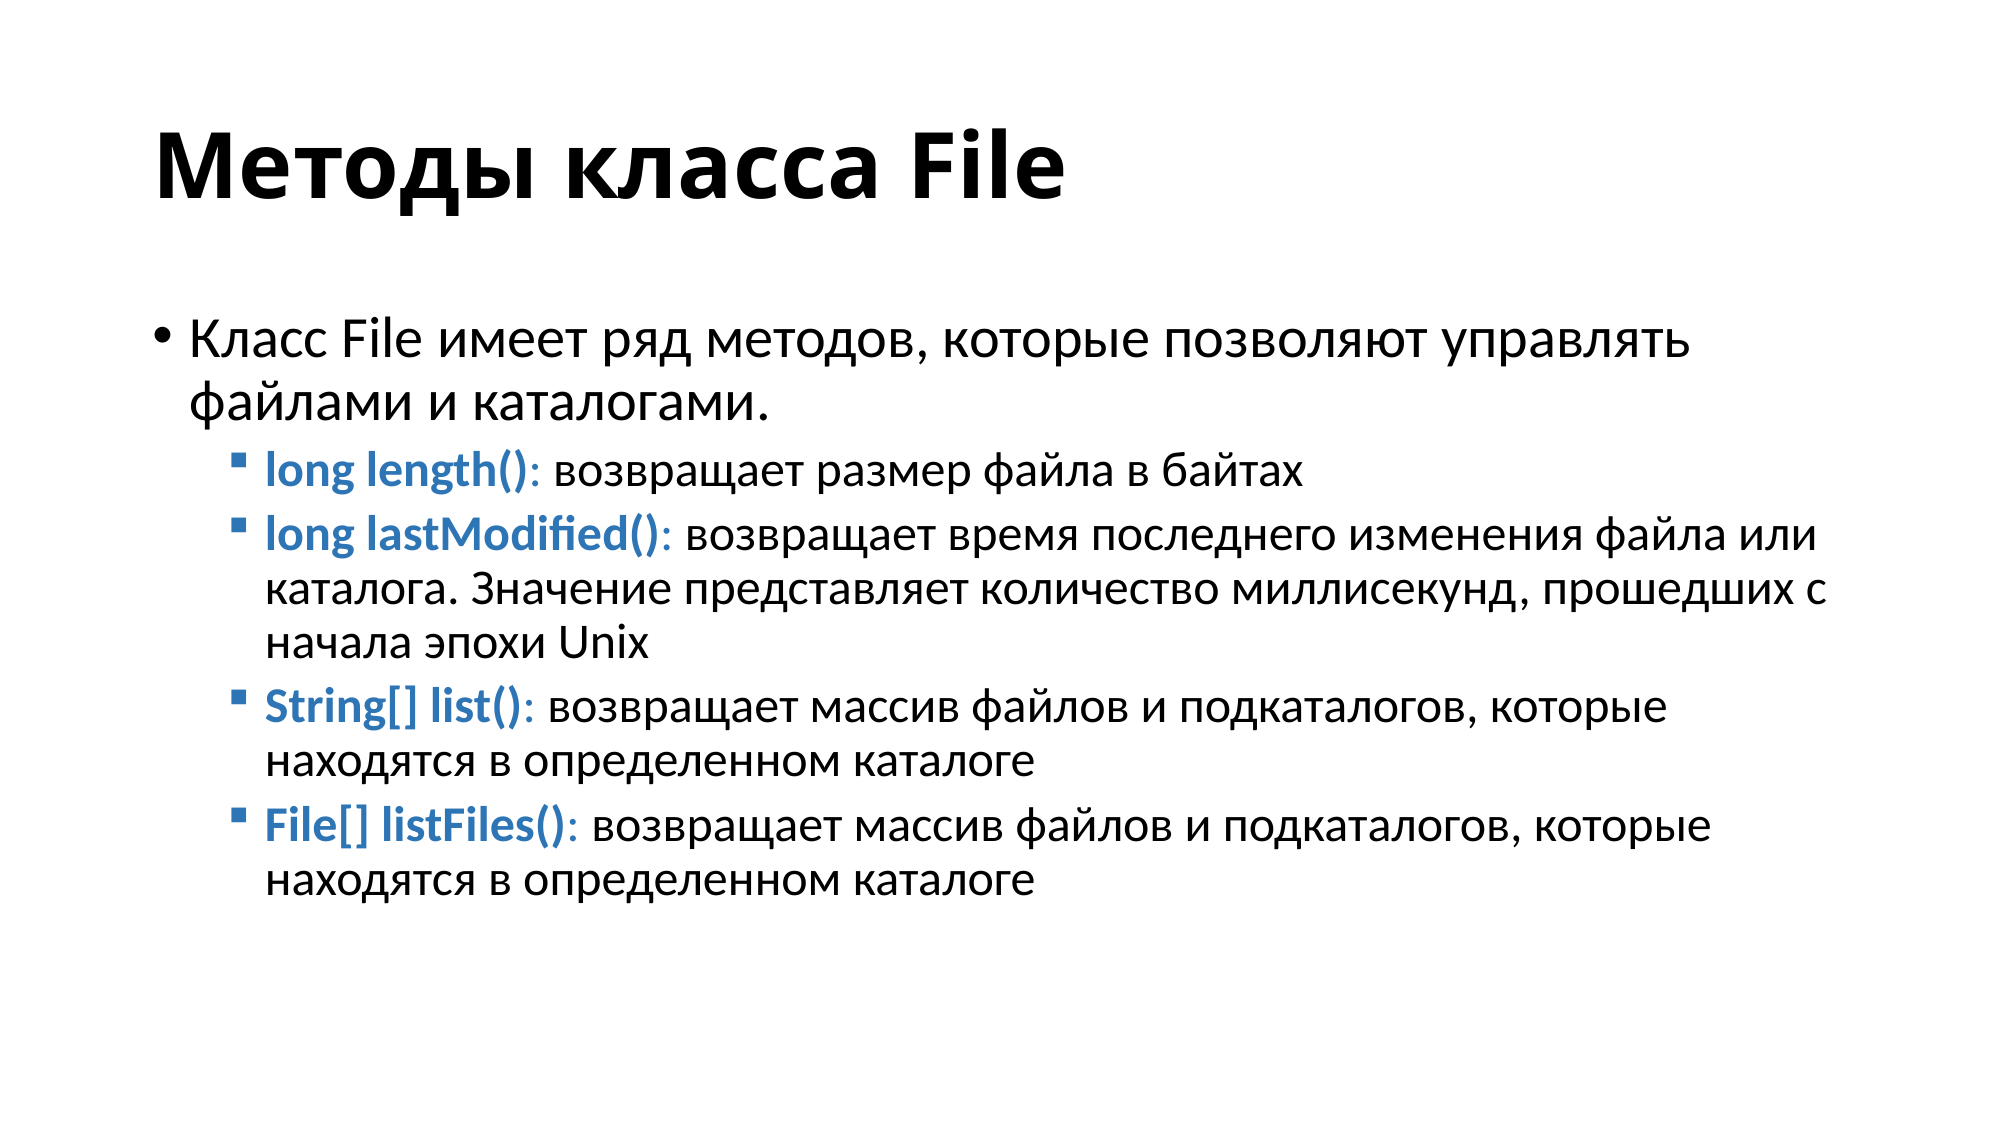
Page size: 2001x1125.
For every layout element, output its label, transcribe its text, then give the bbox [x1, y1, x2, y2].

title Методы класса File [137, 59, 1863, 278]
list Класс File имеет ряд методов, которые позволяют управлять файлами и каталогами. long length(): возвращает размер файла в байтах long lastModified(): возвращает время последнего изменения файла или каталога. Значение представляет количество миллисекунд, прошедших с начала эпохи Unix String[] list(): возвращает массив файлов и подкаталогов, которые находятся в определенном каталоге File[] listFiles(): возвращает массив файлов и подкаталогов, которые находятся в определенном каталоге [137, 299, 1863, 1014]
